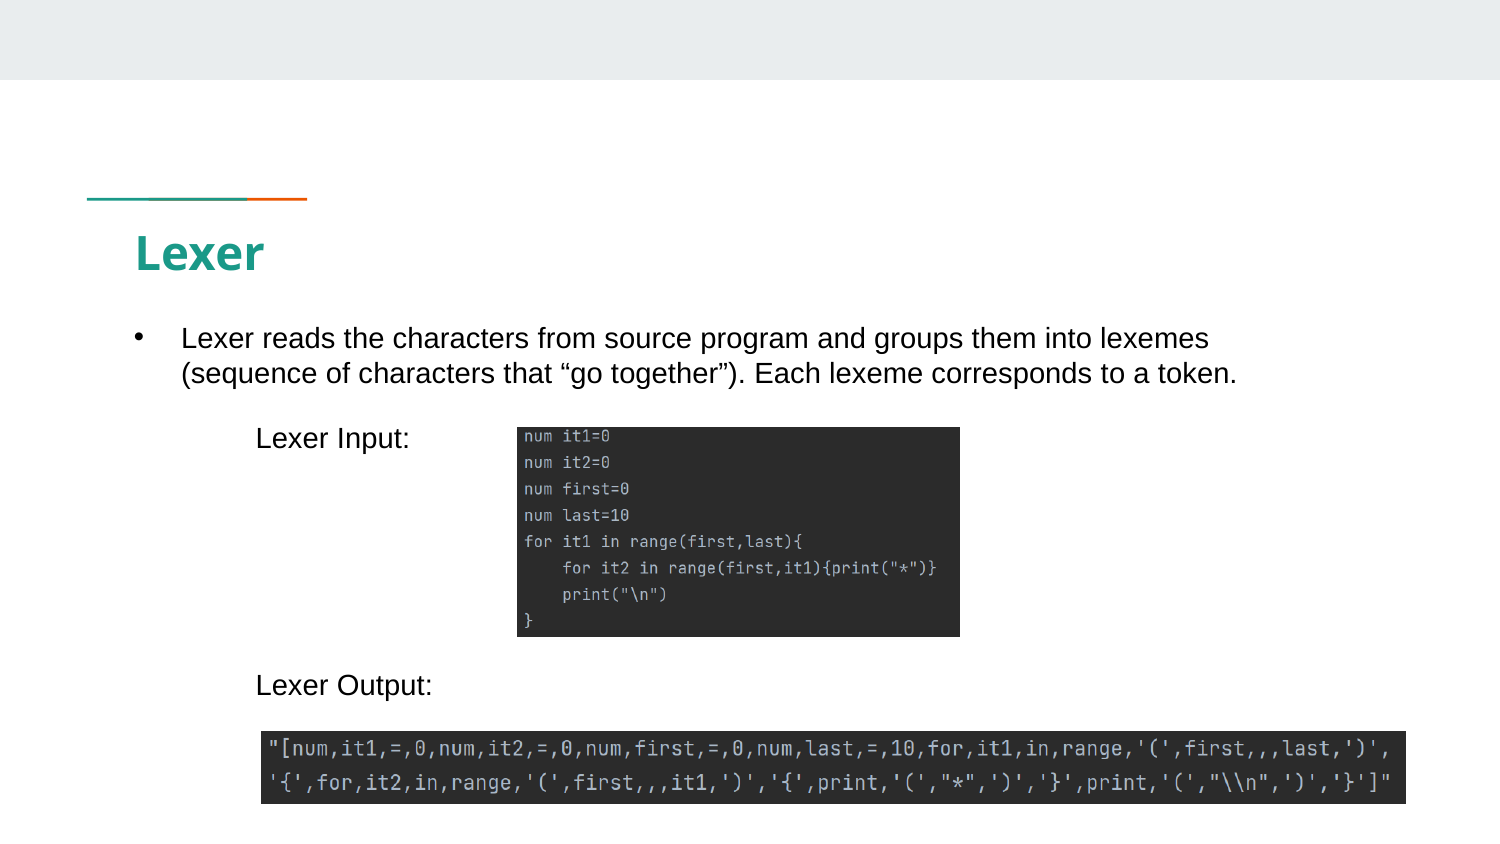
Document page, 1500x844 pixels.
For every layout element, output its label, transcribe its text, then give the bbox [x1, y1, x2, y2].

picture [517, 426, 960, 638]
text_box Lexer Input: [240, 412, 441, 462]
picture [261, 731, 1406, 804]
text_box Lexer Output: [240, 658, 457, 709]
text_box Lexer reads the characters from source program and groups them into lexemes (sequence of characters that “go together”). Each lexeme corresponds to a token. [119, 311, 1321, 397]
title Lexer [119, 208, 1381, 296]
